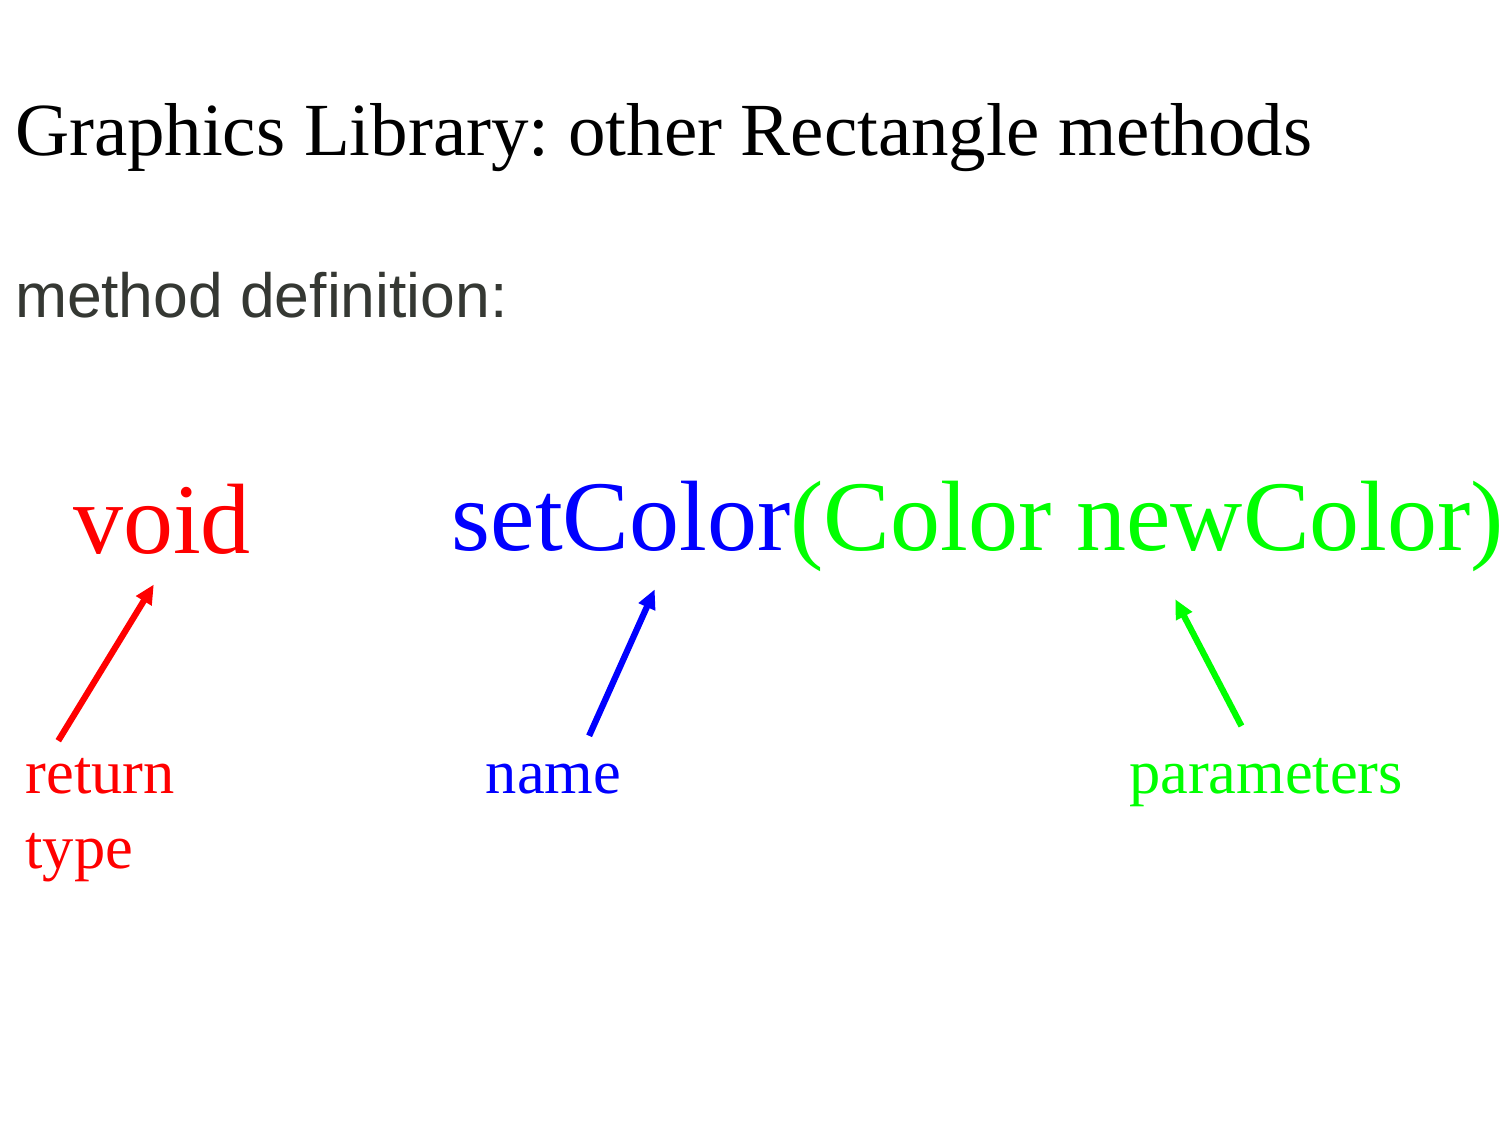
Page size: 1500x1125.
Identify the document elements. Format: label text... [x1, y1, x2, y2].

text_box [588, 589, 655, 737]
text_box setColor(Color newColor) [436, 435, 1500, 577]
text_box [58, 584, 154, 741]
text_box name [470, 716, 773, 857]
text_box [1175, 599, 1242, 727]
text_box Graphics Library: other Rectangle methods method definition: [0, 73, 1500, 1033]
text_box void [58, 438, 376, 580]
text_box parameters [1114, 716, 1446, 857]
text_box return type [10, 716, 329, 857]
